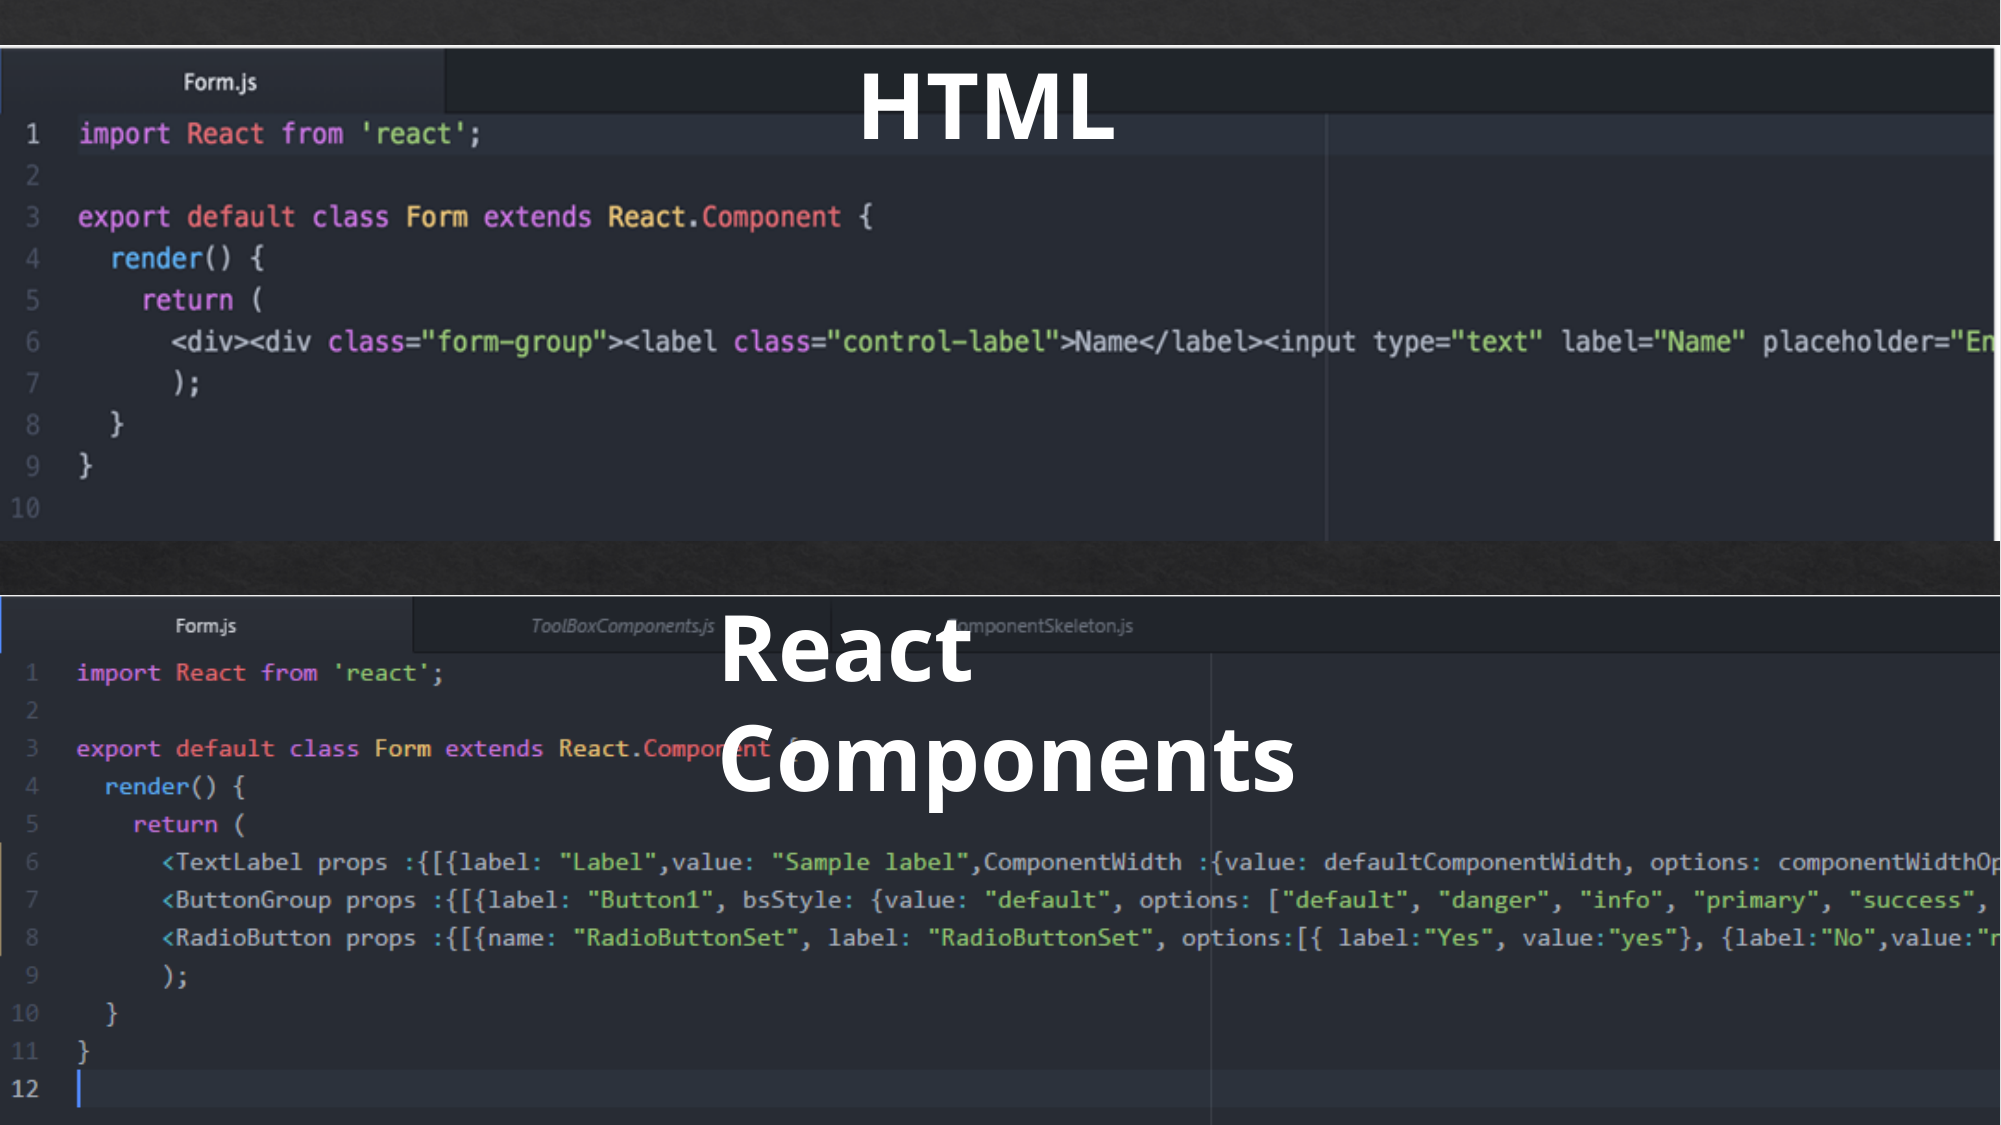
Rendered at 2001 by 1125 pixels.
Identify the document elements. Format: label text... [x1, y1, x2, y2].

picture [0, 595, 2000, 1125]
picture [0, 44, 2000, 541]
text_box React Components [702, 582, 1508, 591]
